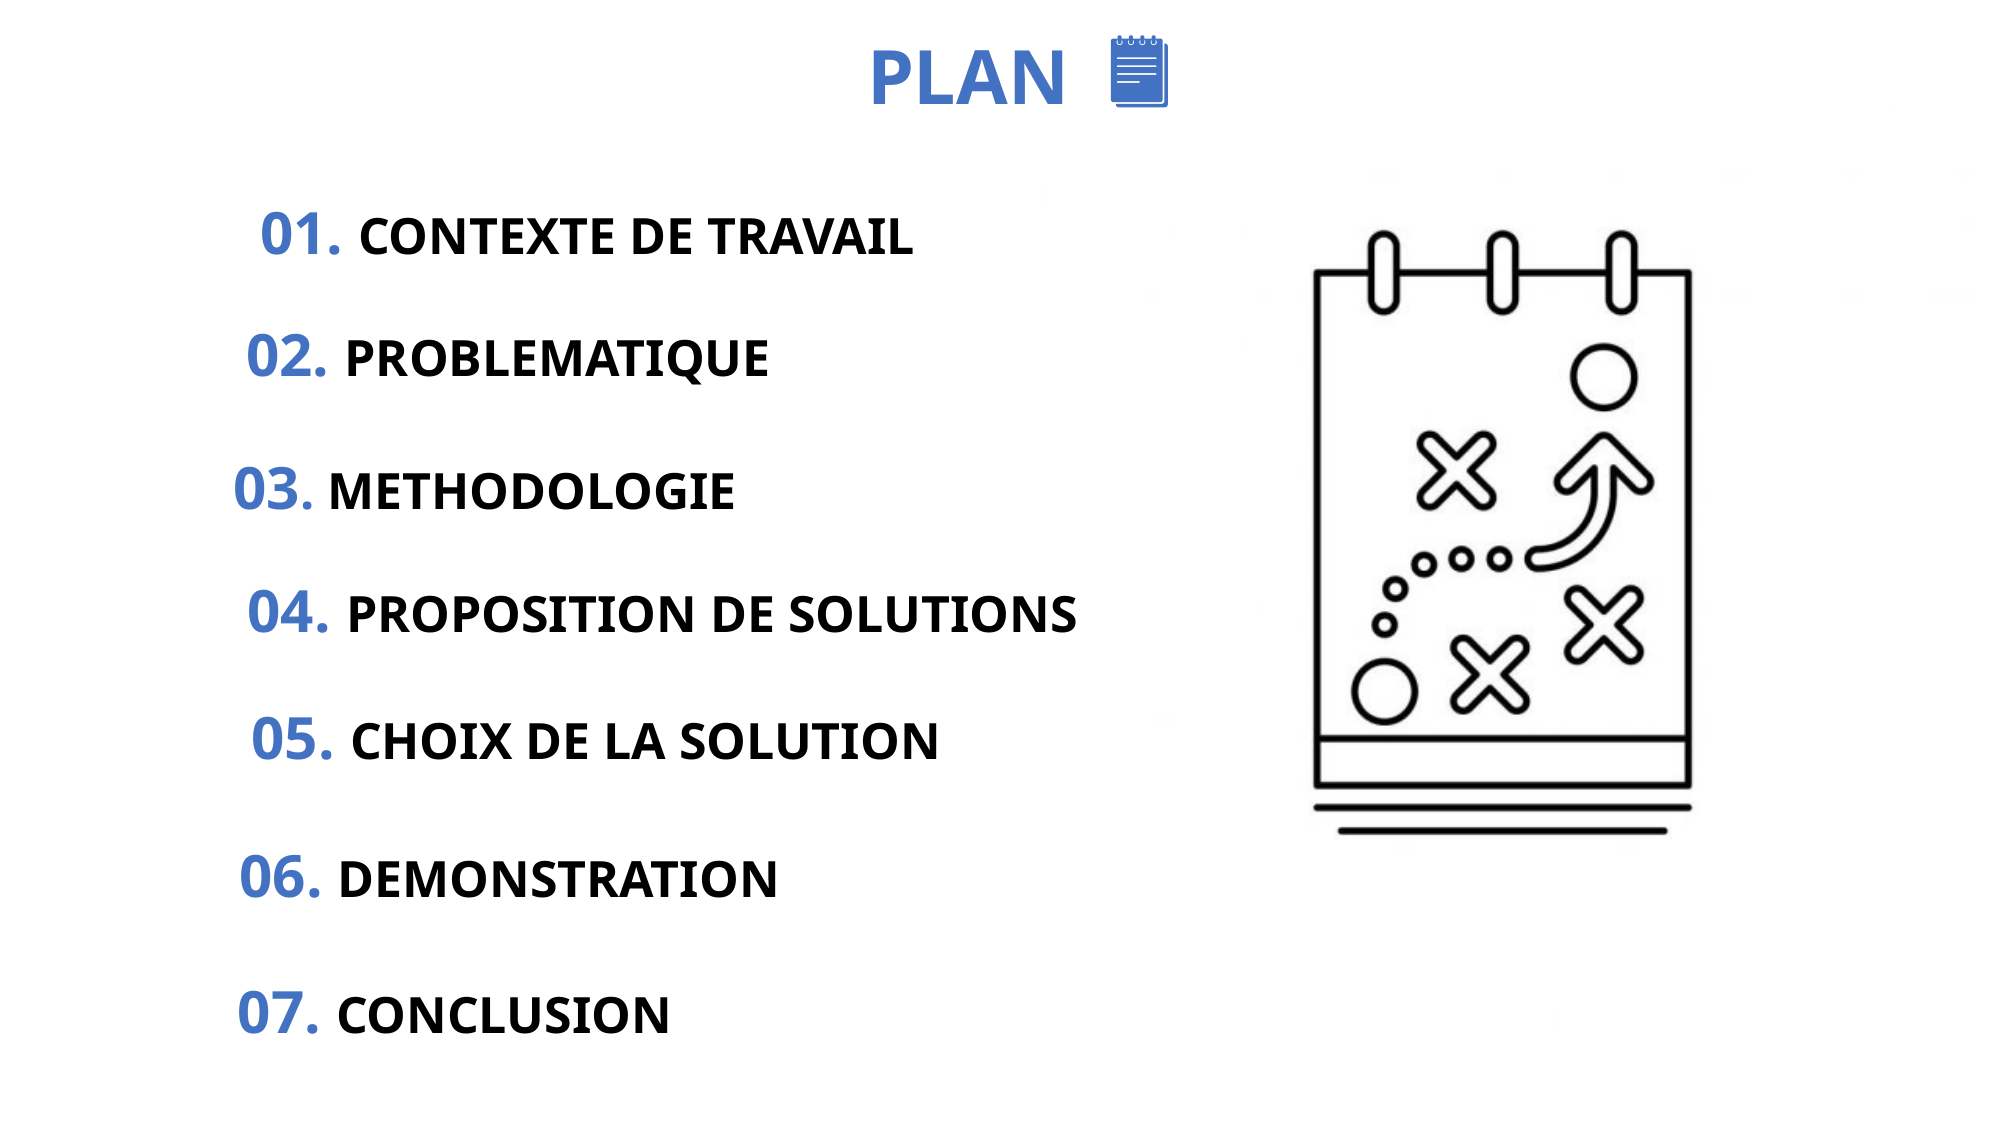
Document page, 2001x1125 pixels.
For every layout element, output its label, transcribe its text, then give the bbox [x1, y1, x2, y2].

text_box 01. CONTEXTE DE TRAVAIL [173, 196, 1028, 267]
text_box 04. PROPOSITION DE SOLUTIONS [76, 574, 1034, 645]
picture [1034, 102, 1972, 1040]
text_box 07. CONCLUSION [90, 975, 819, 1046]
text_box 02. PROBLEMATIQUE [79, 318, 938, 389]
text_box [1110, 35, 1168, 108]
text_box 03. METHODOLOGIE [30, 451, 953, 522]
text_box 05. CHOIX DE LA SOLUTION [152, 700, 1034, 771]
text_box 06. DEMONSTRATION [152, 838, 881, 910]
text_box PLAN [852, 22, 1111, 128]
